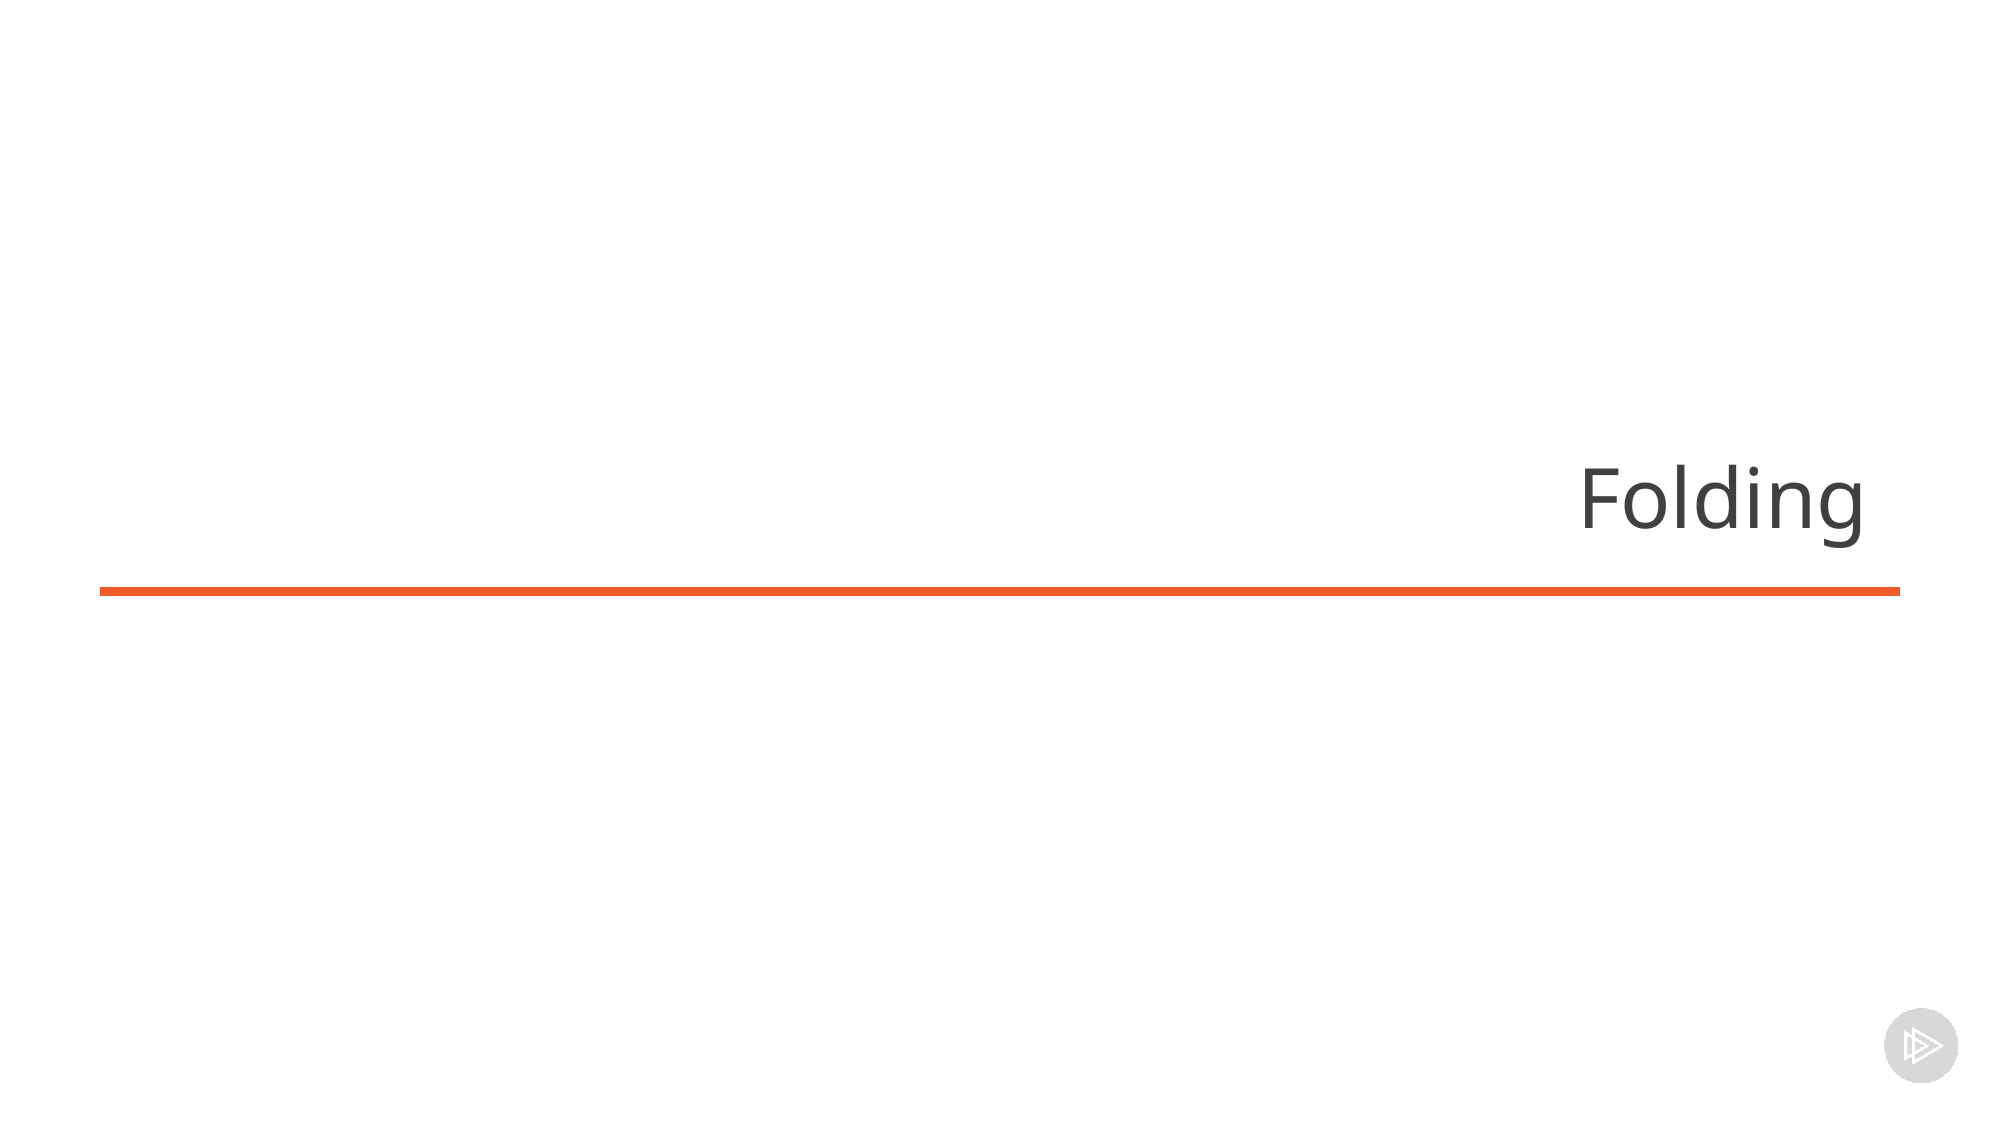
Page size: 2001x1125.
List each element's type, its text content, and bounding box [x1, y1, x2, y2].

title Folding [165, 93, 1884, 555]
